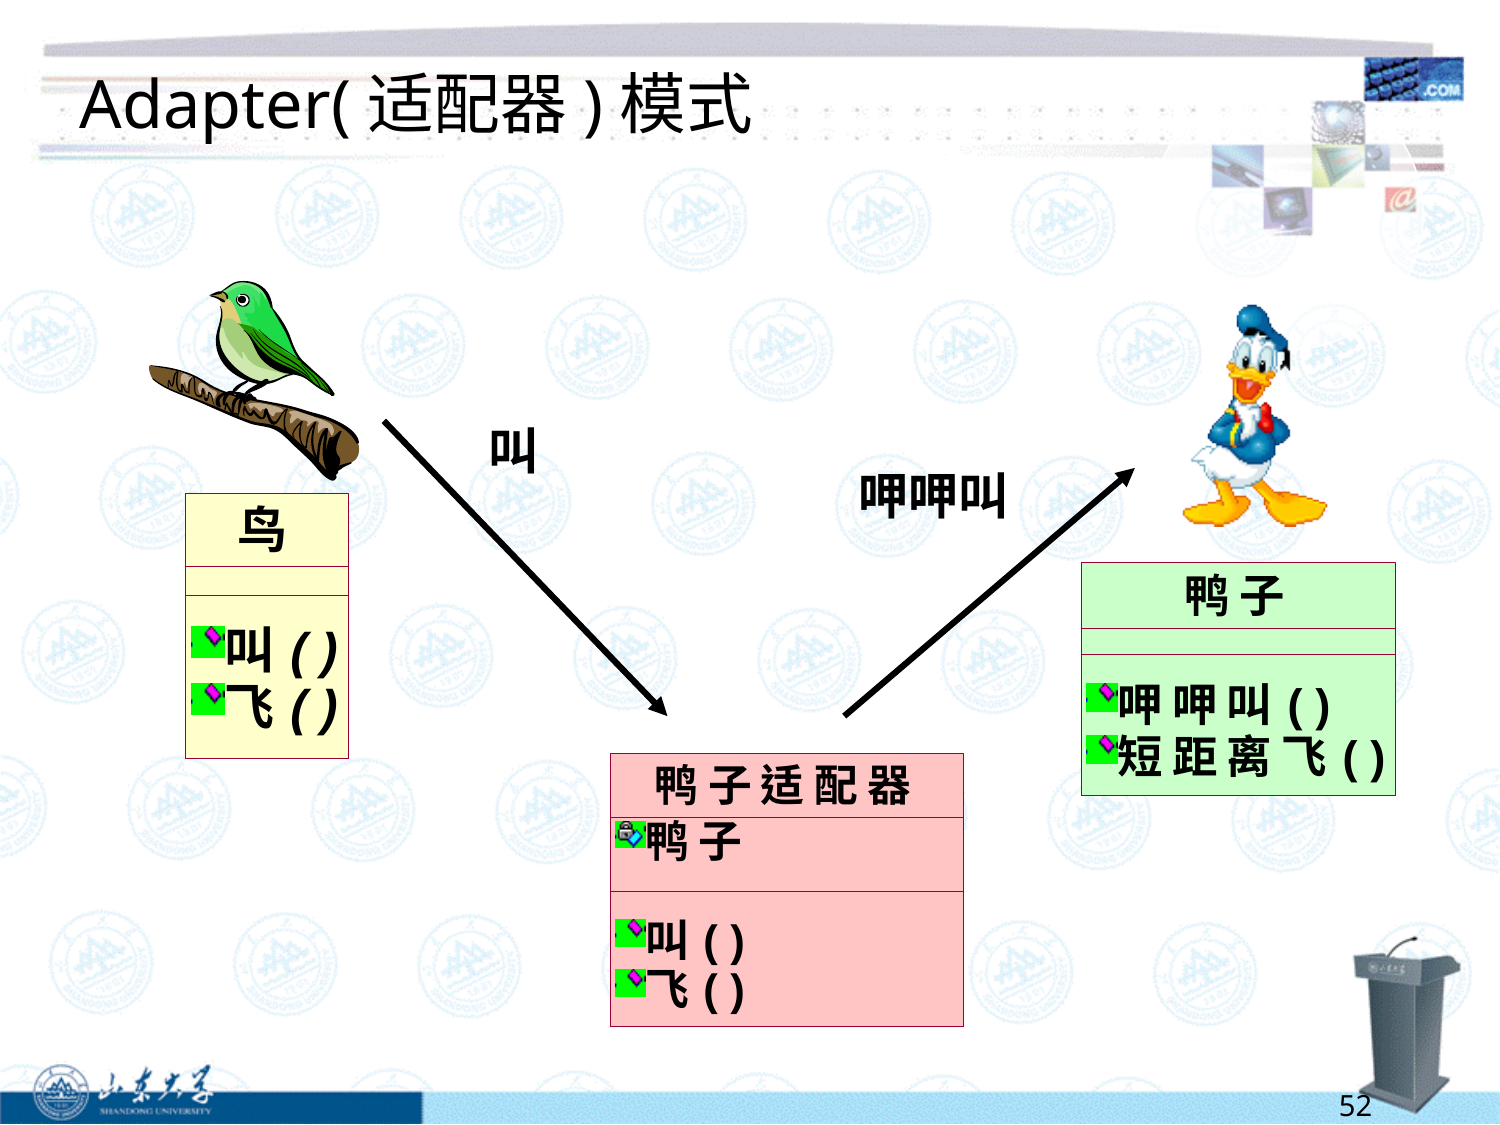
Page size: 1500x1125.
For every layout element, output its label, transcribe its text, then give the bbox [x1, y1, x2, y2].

picture [0, 1, 1500, 1124]
title Adapter(适配器)模式 [64, 54, 1424, 149]
slide_number 52 [1074, 1082, 1388, 1125]
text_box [820, 467, 1136, 717]
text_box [383, 420, 668, 717]
